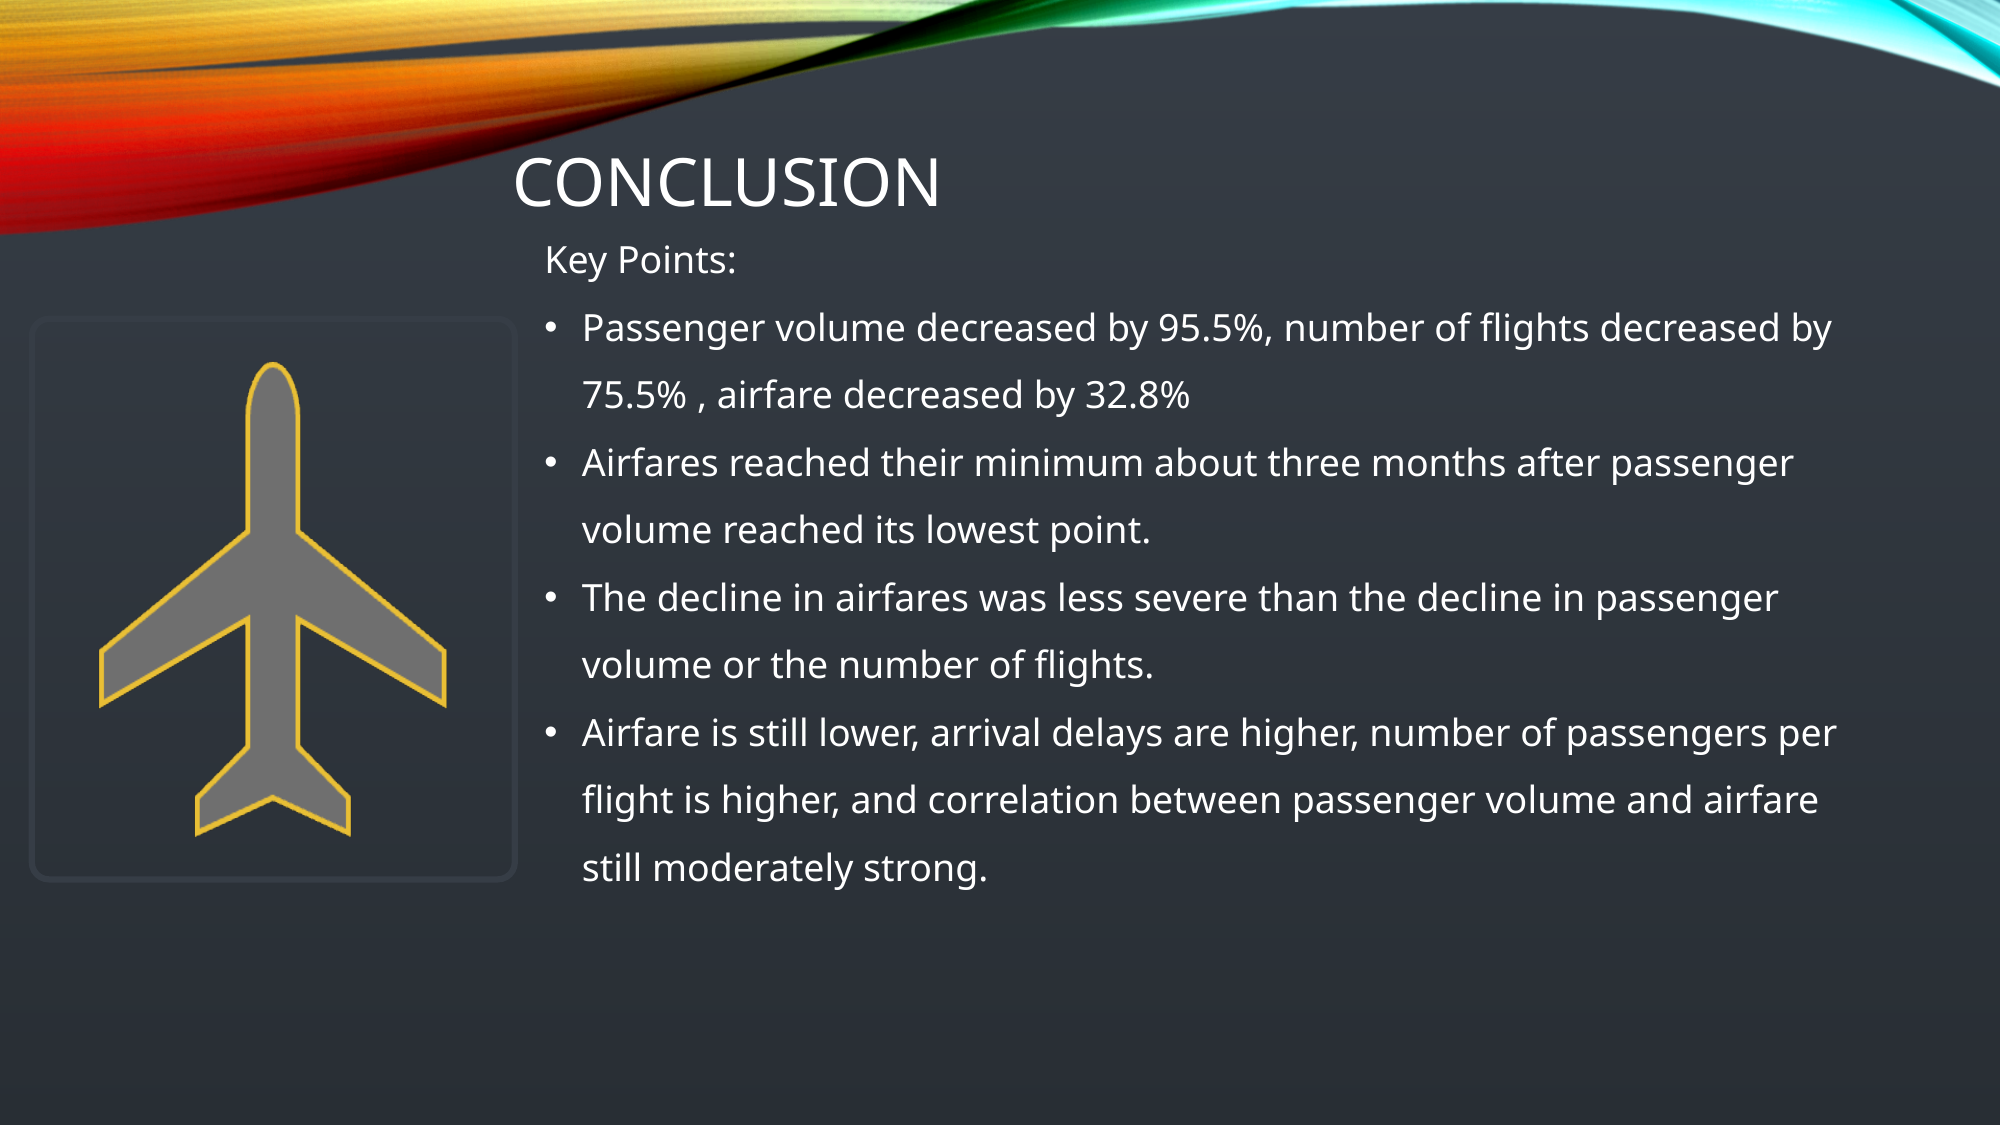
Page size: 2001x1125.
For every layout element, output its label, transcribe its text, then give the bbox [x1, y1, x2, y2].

picture [0, 0, 2000, 237]
picture [31, 318, 515, 880]
title Conclusion [497, 136, 1073, 234]
list Key Points: Passenger volume decreased by 95.5%, number of flights decreased by 75.5% , airfare decreased by 32.8% Airfares reached their minimum about three months after passenger volume reached its lowest point. The decline in airfares was less severe than the decline in passenger volume or the number of flights. Airfare is still lower, arrival delays are higher, number of passengers per flight is higher, and correlation between passenger volume and airfare still moderately strong. [529, 233, 1901, 967]
